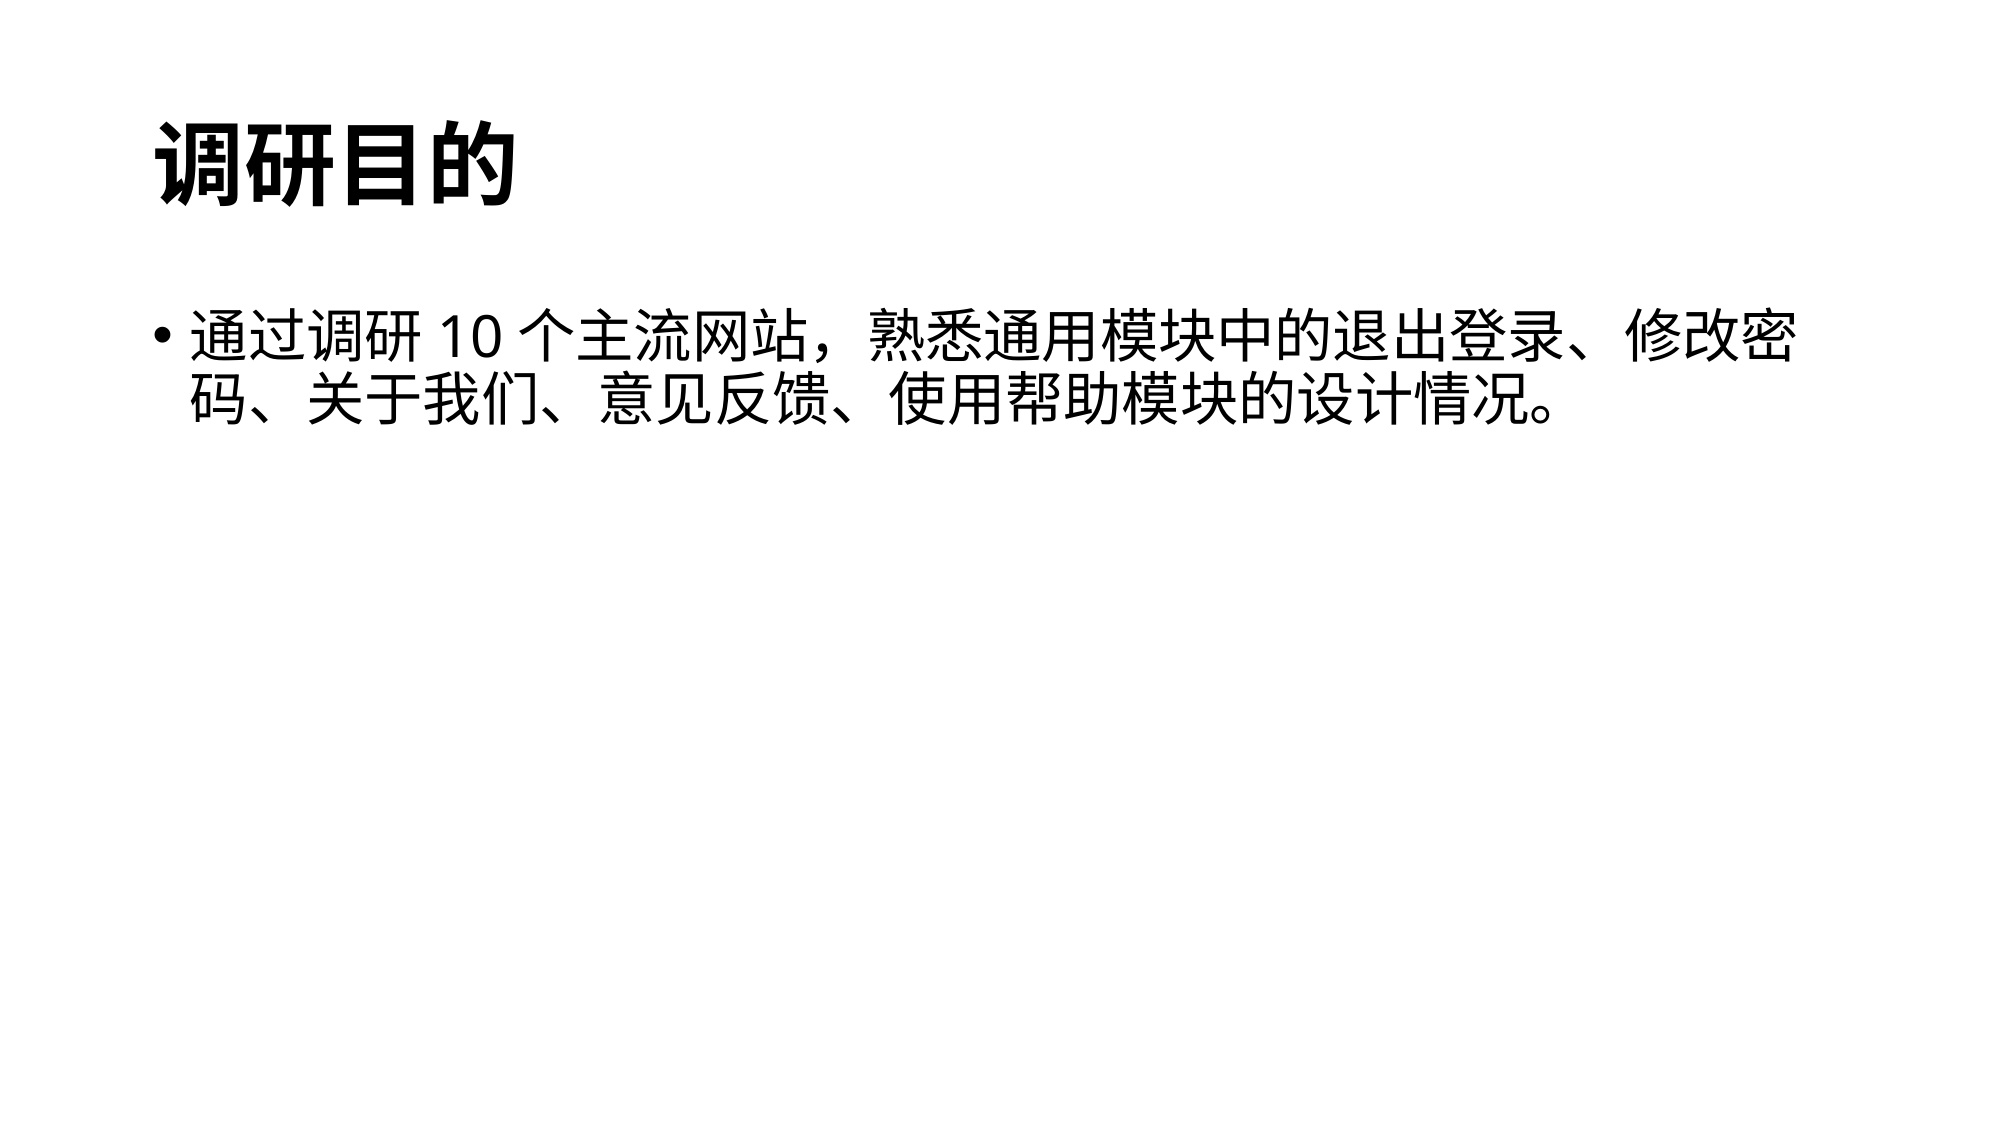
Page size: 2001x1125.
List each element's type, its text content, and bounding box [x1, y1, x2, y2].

list 通过调研10个主流网站，熟悉通用模块中的退出登录、修改密码、关于我们、意见反馈、使用帮助模块的设计情况。 [137, 299, 1863, 1014]
title 调研目的 [137, 59, 1863, 278]
